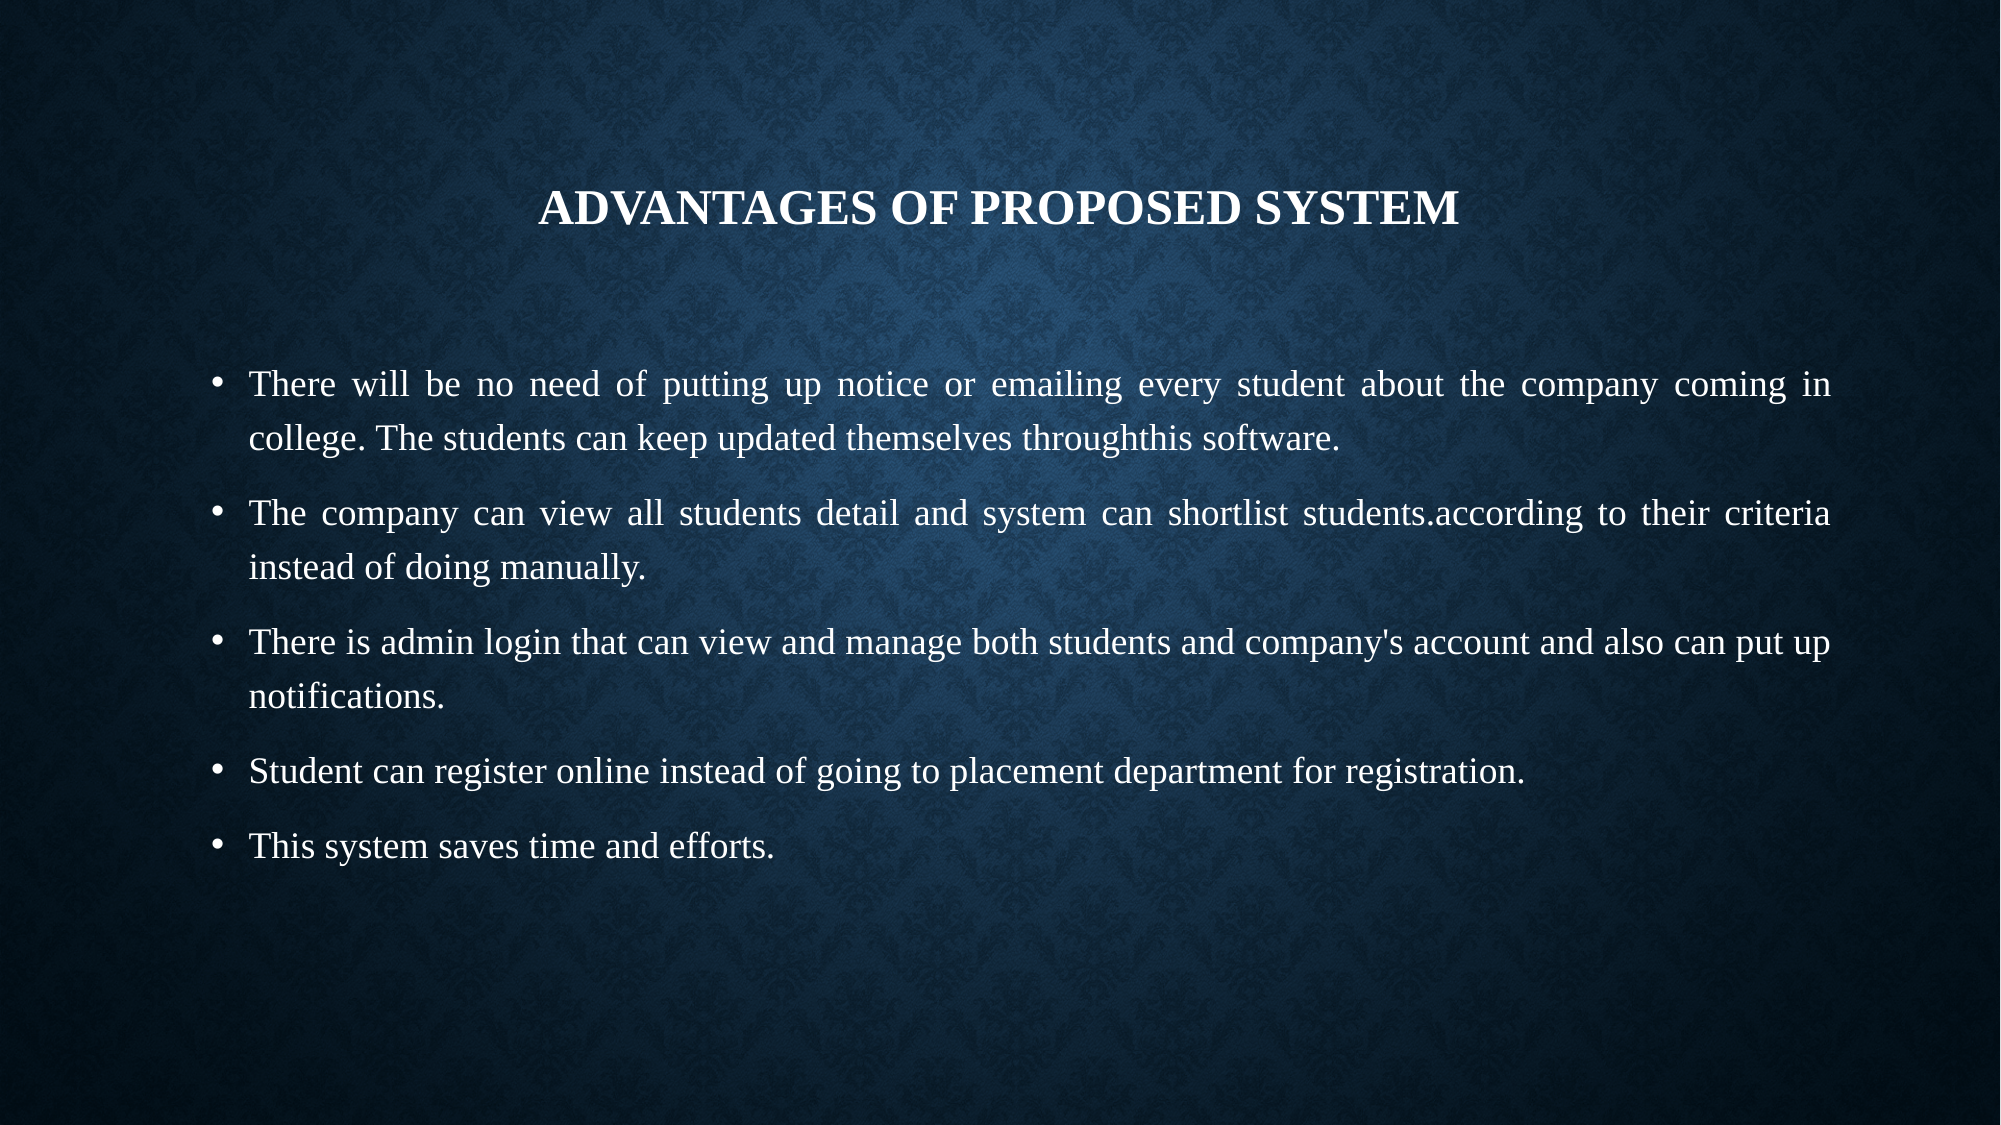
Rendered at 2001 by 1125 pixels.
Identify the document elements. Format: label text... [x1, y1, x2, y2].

title Advantages of proposed system [149, 99, 1849, 318]
list There will be no need of putting up notice or emailing every student about the company coming in college. The students can keep updated themselves throughthis software. The company can view all students detail and system can shortlist students.according to their criteria instead of doing manually. There is admin login that can view and manage both students and company's account and also can put up notifications. Student can register online instead of going to placement department for registration. This system saves time and efforts. [195, 342, 1849, 962]
